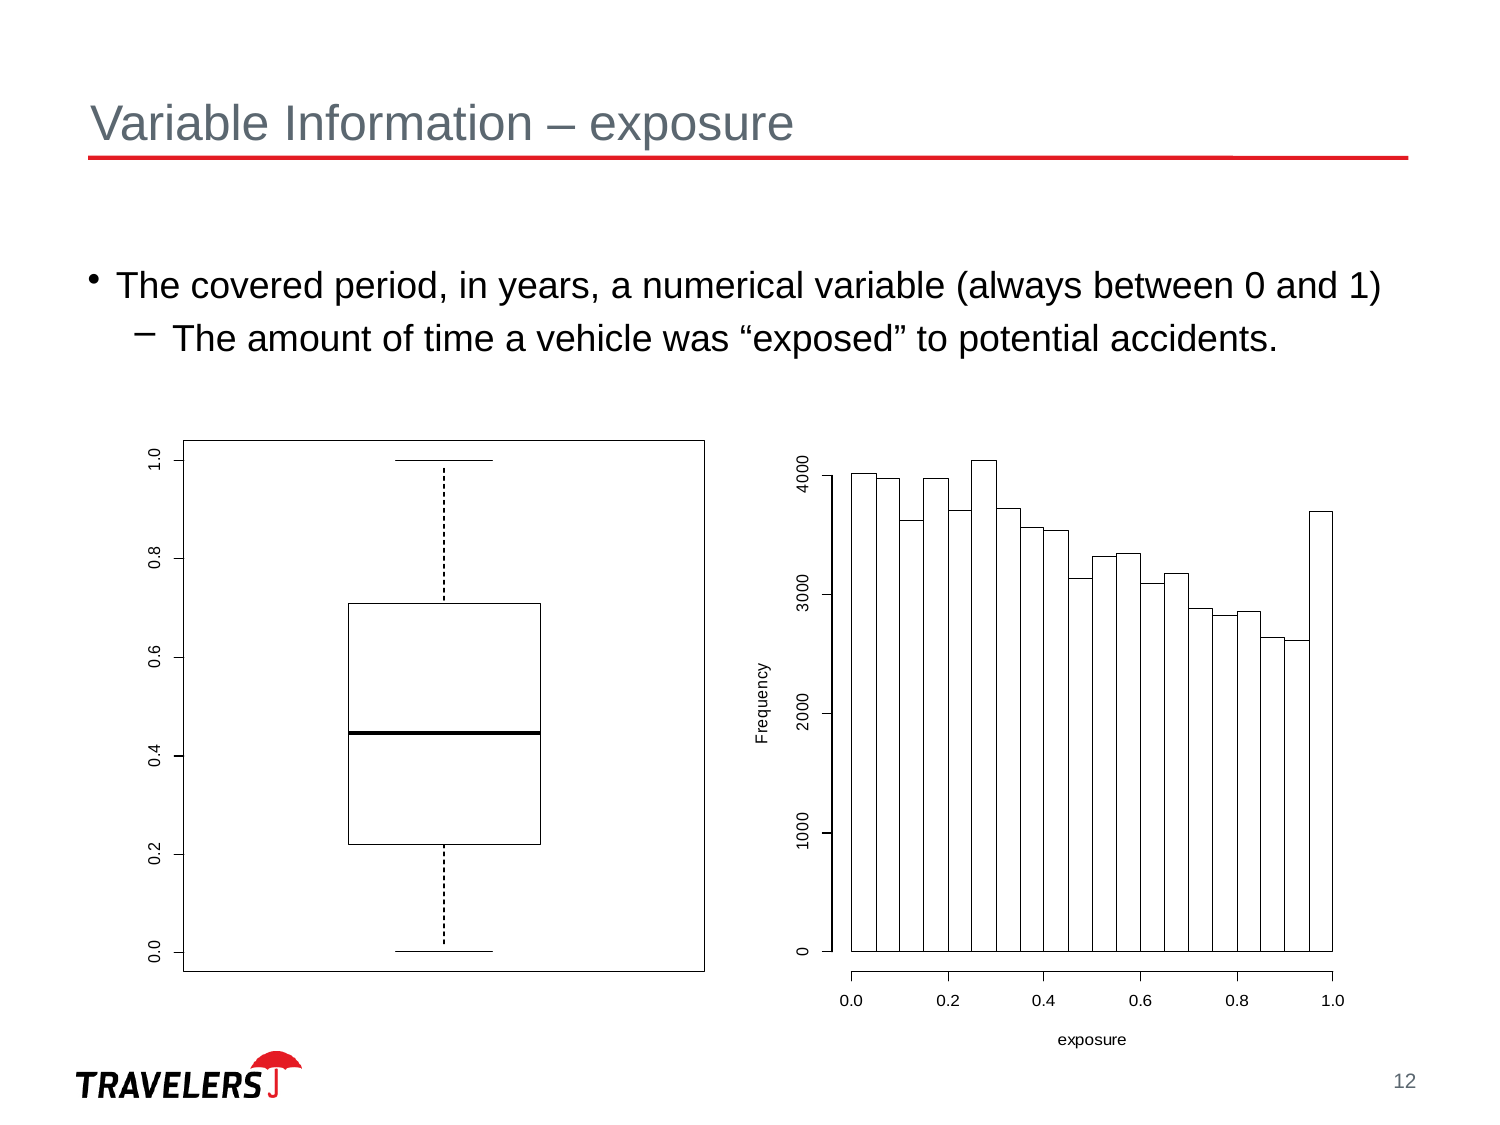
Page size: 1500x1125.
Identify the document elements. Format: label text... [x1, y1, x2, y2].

list The covered period, in years, a numerical variable (always between 0 and 1) The amount of time a vehicle was “exposed” to potential accidents. [72, 253, 1423, 834]
picture [76, 362, 1396, 1098]
title Variable Information – exposure [75, 33, 1425, 159]
slide_number 12 [1081, 1060, 1432, 1103]
